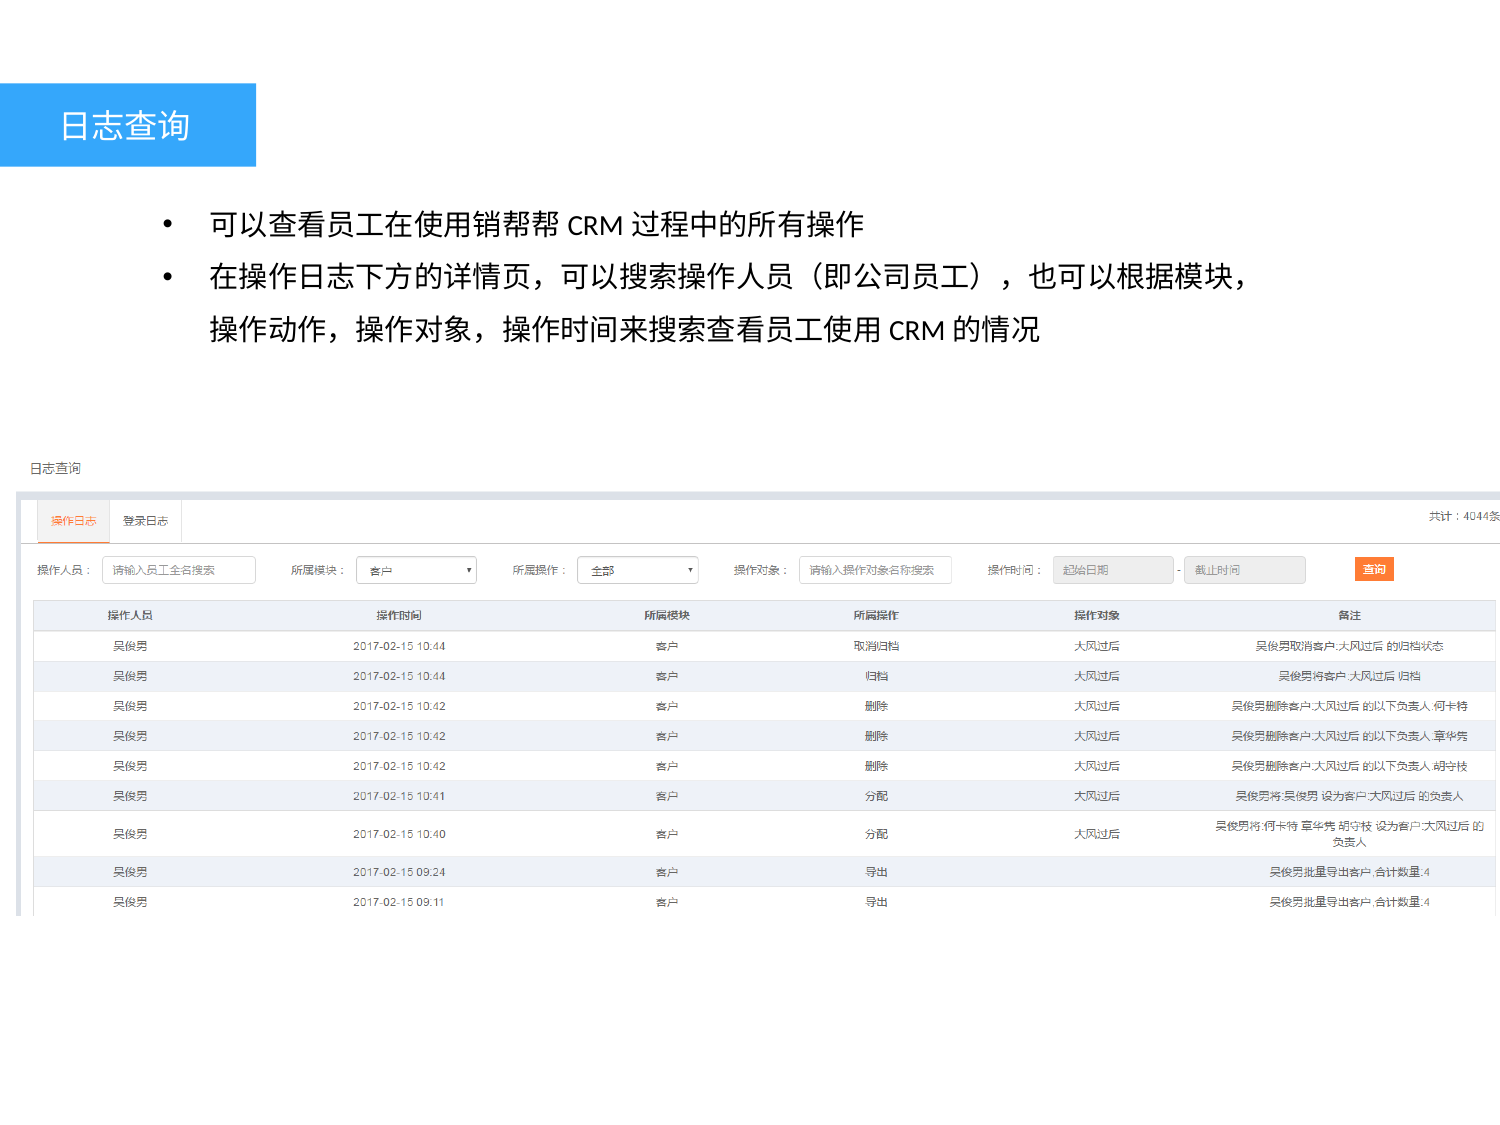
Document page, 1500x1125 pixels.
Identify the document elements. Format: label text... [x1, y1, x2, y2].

picture [16, 445, 1500, 916]
text_box 日志查询 [0, 97, 250, 153]
text_box 可以查看员工在使用销帮帮CRM过程中的所有操作 在操作日志下方的详情页，可以搜索操作人员（即公司员工），也可以根据模块，操作动作，操作对象，操作时间来搜索查看员工使用CRM的情况 [147, 181, 1301, 354]
